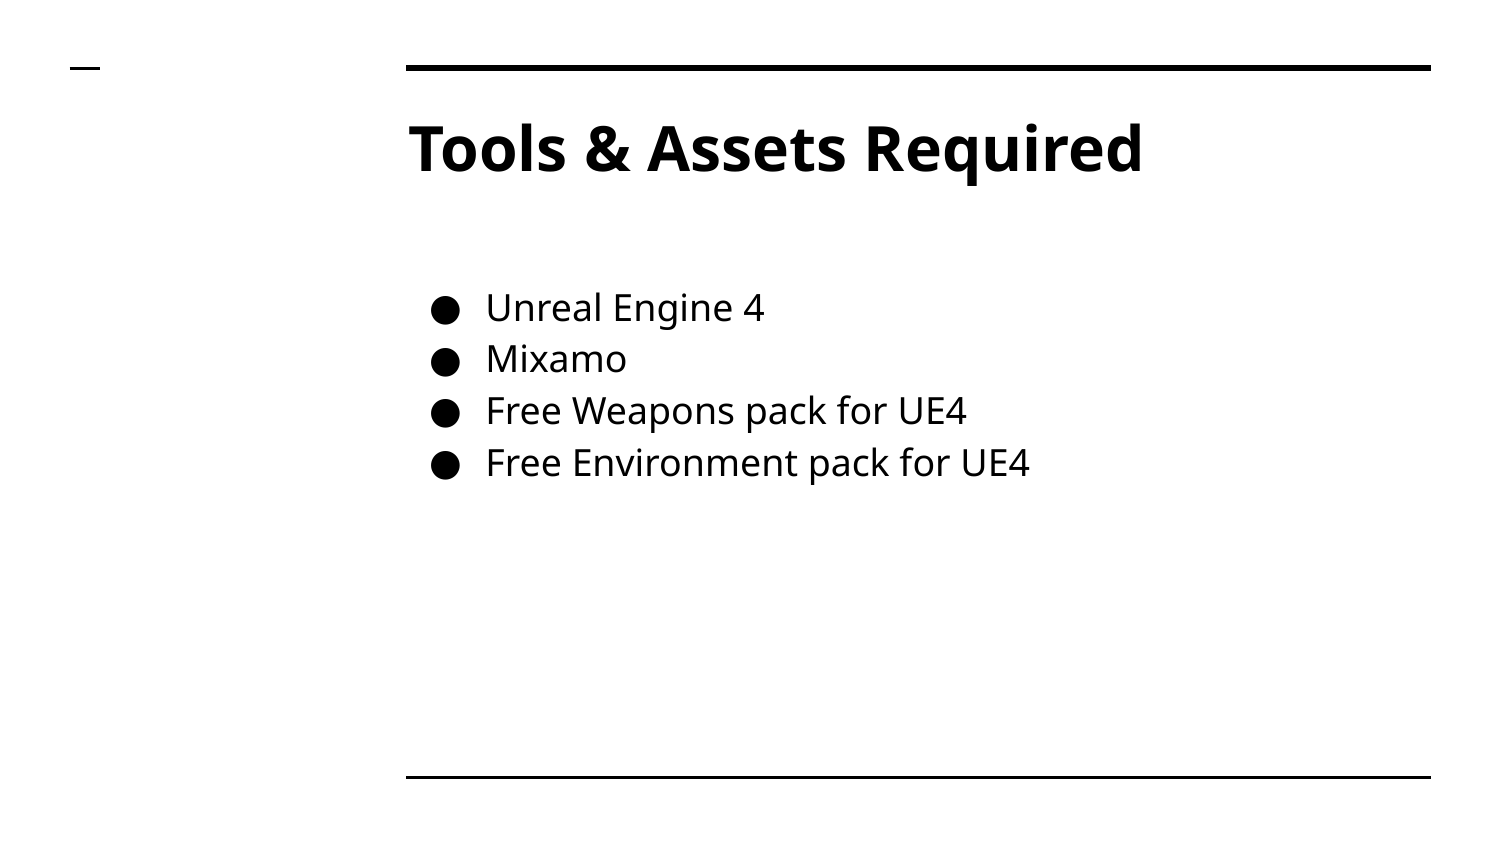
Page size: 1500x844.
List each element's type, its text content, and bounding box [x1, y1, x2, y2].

title Tools & Assets Required [393, 94, 1431, 199]
list Unreal Engine 4 Mixamo Free Weapons pack for UE4 Free Environment pack for UE4 [395, 261, 1433, 755]
